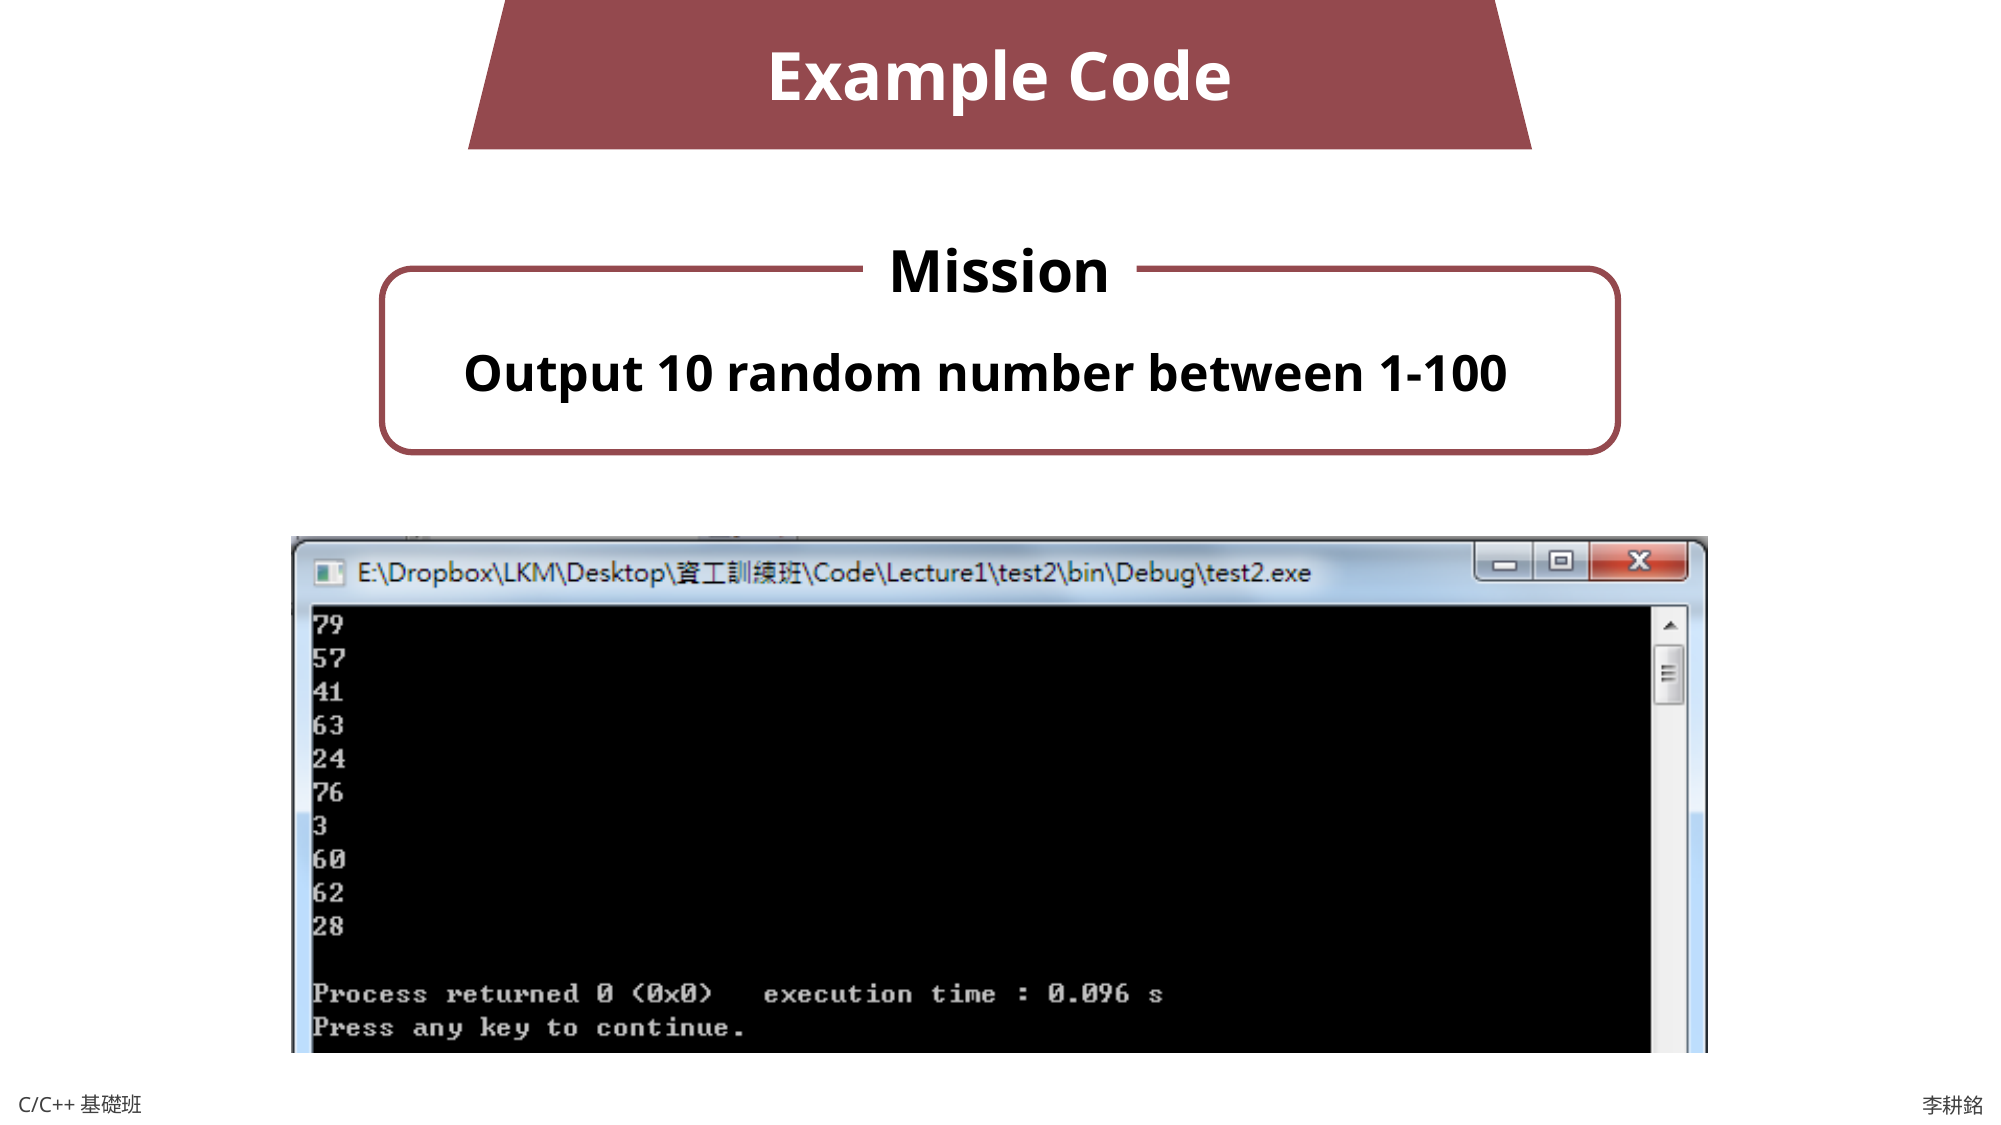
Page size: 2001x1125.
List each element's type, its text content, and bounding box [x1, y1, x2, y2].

text_box Mission [863, 227, 1137, 312]
text_box [466, 0, 1534, 151]
text_box Example Code [752, 26, 1248, 122]
text_box C/C++基礎班 [3, 1084, 158, 1125]
text_box 李耕銘 [1907, 1084, 2000, 1125]
text_box [380, 267, 1620, 454]
picture [291, 536, 1708, 1053]
